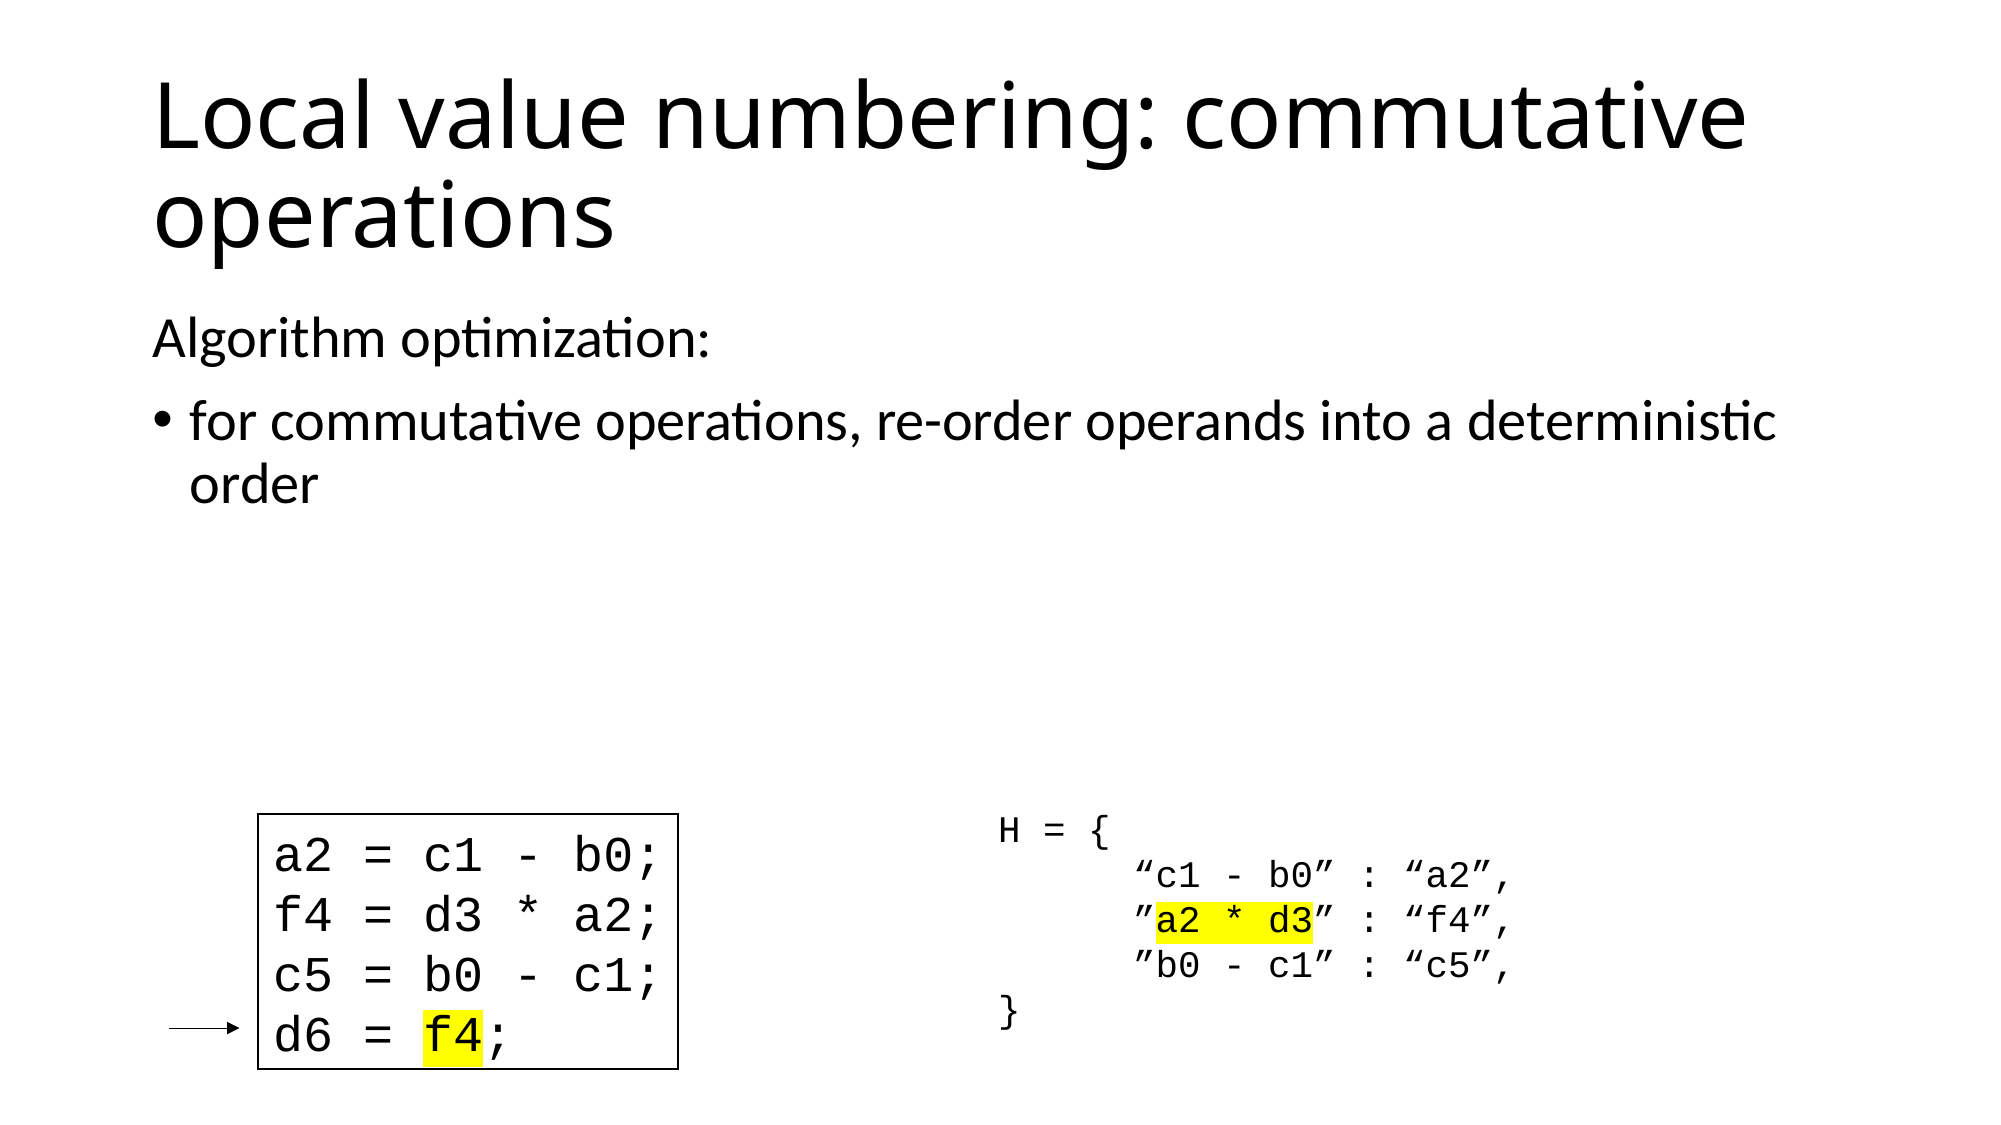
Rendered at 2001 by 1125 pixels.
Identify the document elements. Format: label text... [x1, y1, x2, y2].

title Local value numbering: commutative operations [137, 59, 1863, 278]
text_box a2 = c1 - b0; f4 = d3 * a2; c5 = b0 - c1; d6 = f4; [257, 813, 679, 1070]
list Algorithm optimization: for commutative operations, re-order operands into a deterministic order [137, 299, 1863, 770]
text_box H = { “c1 - b0” : “a2”, ”a2 * d3” : “f4”, ”b0 - c1” : “c5”, } [983, 797, 1531, 1038]
